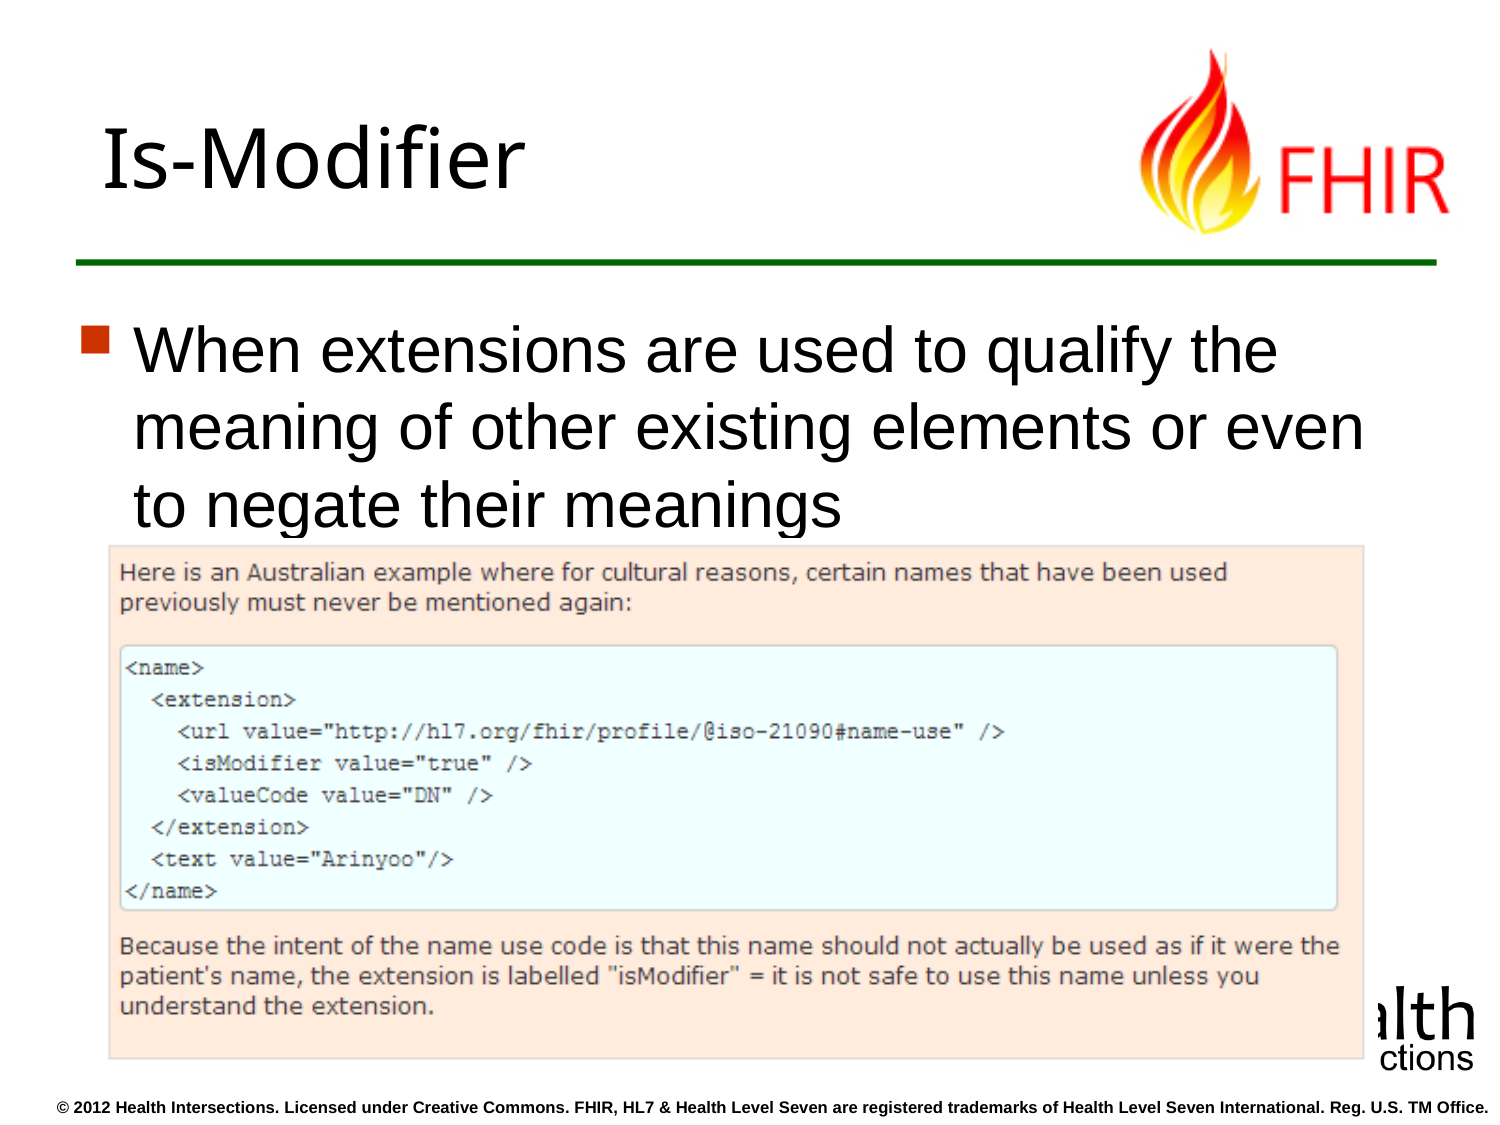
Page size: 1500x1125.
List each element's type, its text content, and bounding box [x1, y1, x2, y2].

picture [1127, 37, 1462, 244]
picture [90, 538, 1475, 1074]
list When extensions are used to qualify the meaning of other existing elements or even to negate their meanings [62, 299, 1438, 1025]
title Is-Modifier [87, 77, 1122, 213]
